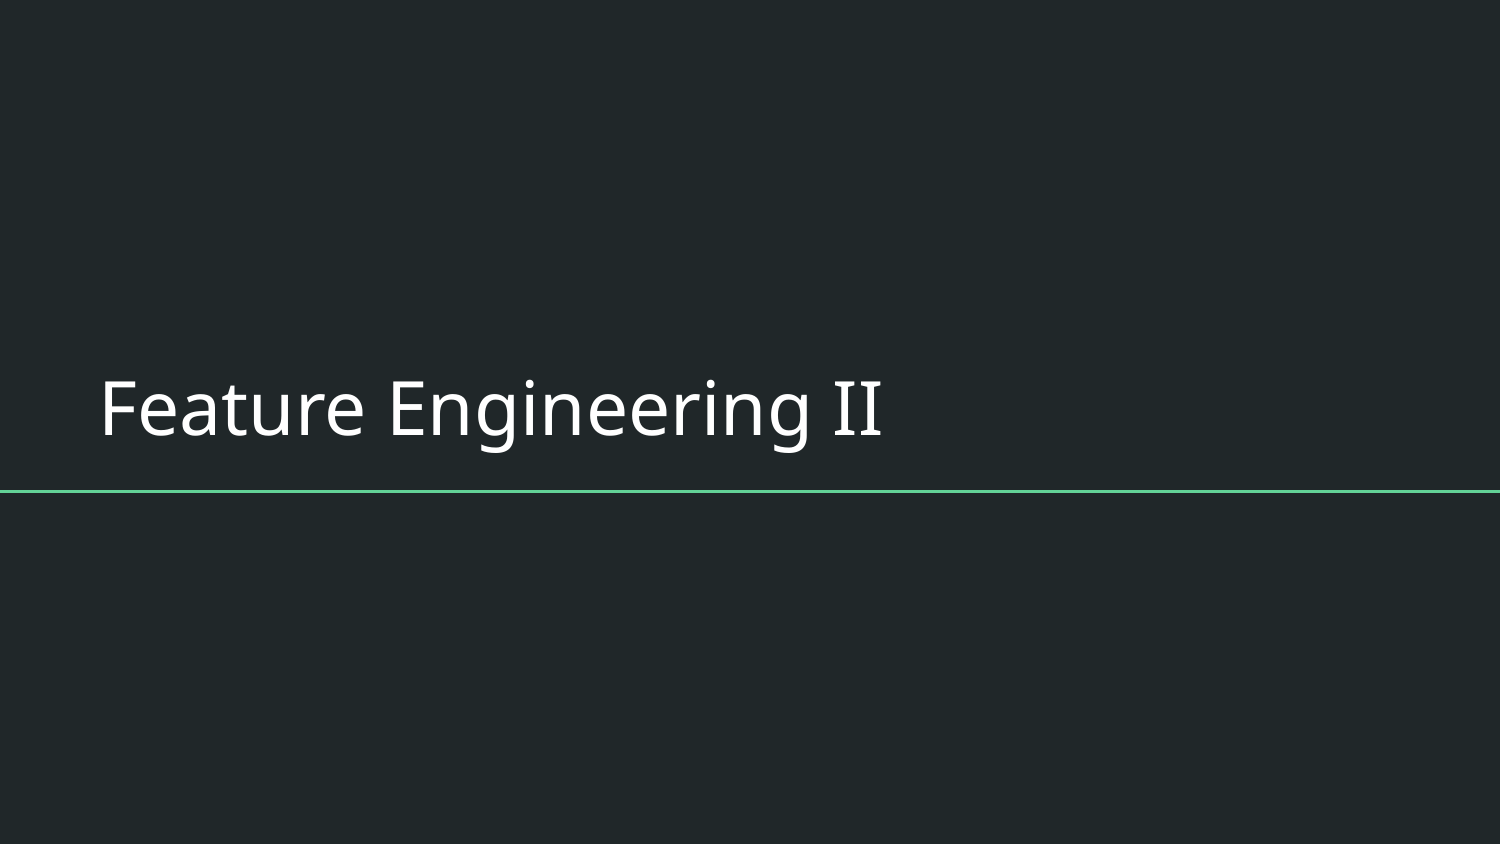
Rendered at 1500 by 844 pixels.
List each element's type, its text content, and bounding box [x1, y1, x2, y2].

title Feature Engineering II [83, 337, 1417, 466]
